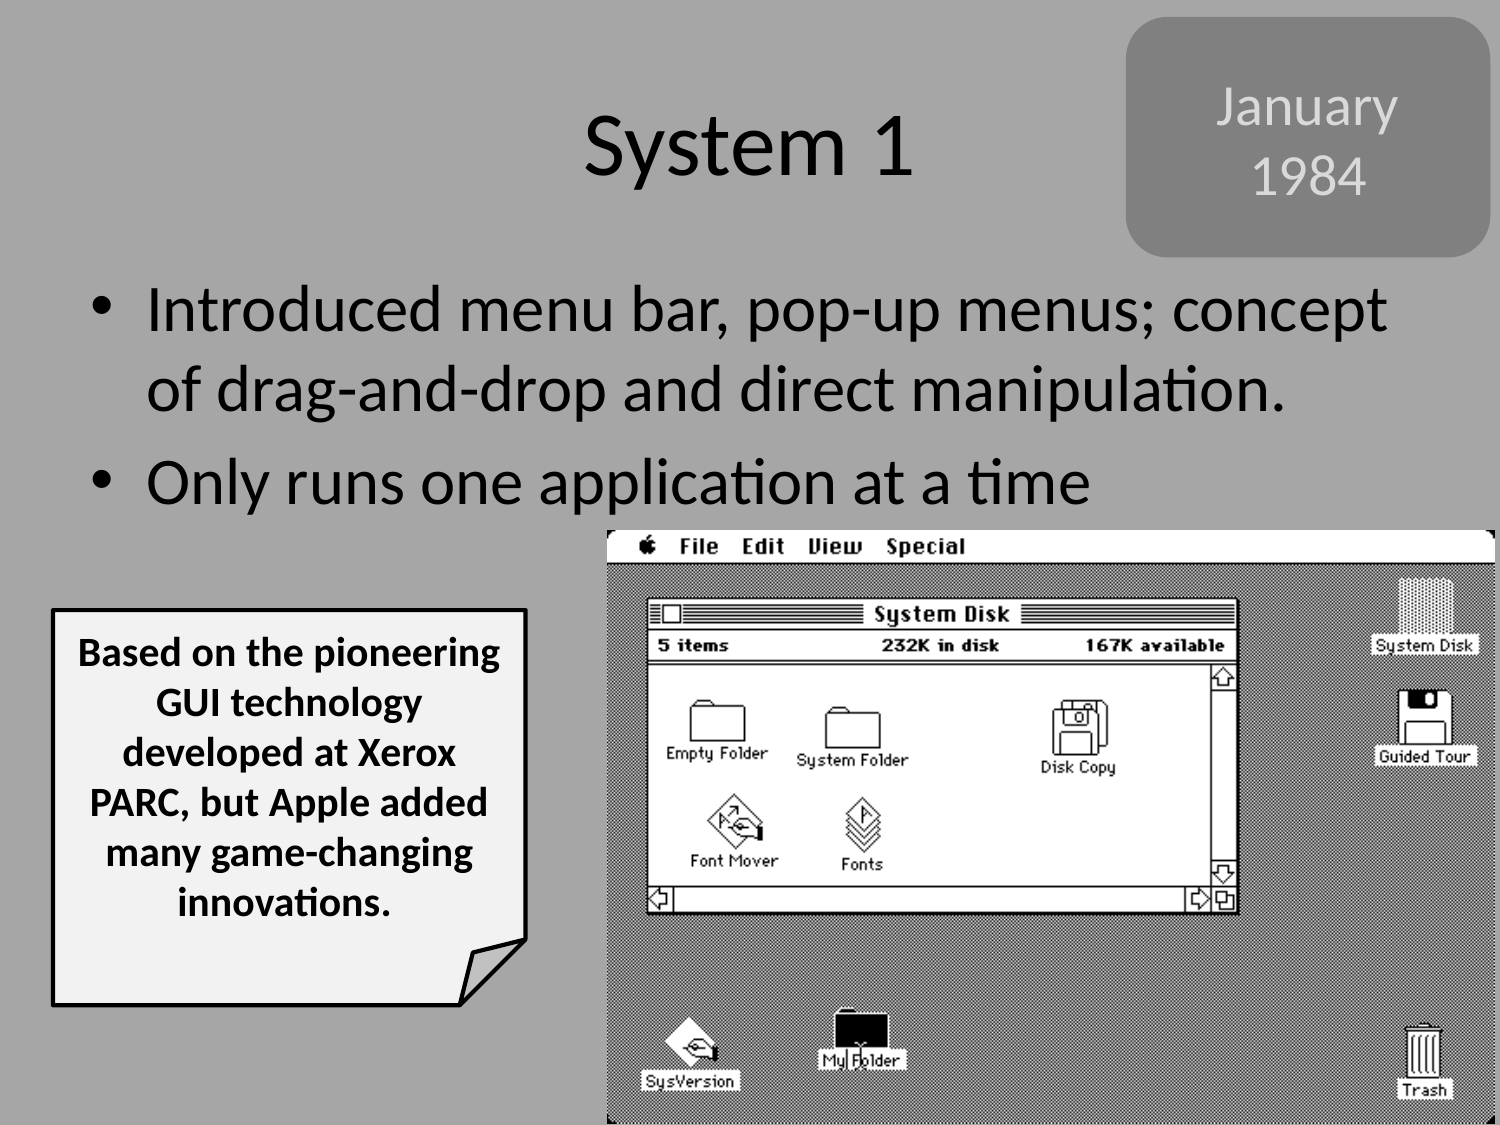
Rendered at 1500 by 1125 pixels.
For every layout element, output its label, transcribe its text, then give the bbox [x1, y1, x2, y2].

text_box Based on the pioneering GUI technology developed at Xerox PARC, but Apple added many game-changing innovations. [50, 608, 528, 1008]
list Introduced menu bar, pop-up menus; concept of drag-and-drop and direct manipulation. Only runs one application at a time [75, 257, 1425, 1000]
title System 1 [75, 45, 1129, 233]
text_box January 1984 [1125, 16, 1491, 258]
picture [607, 530, 1495, 1124]
